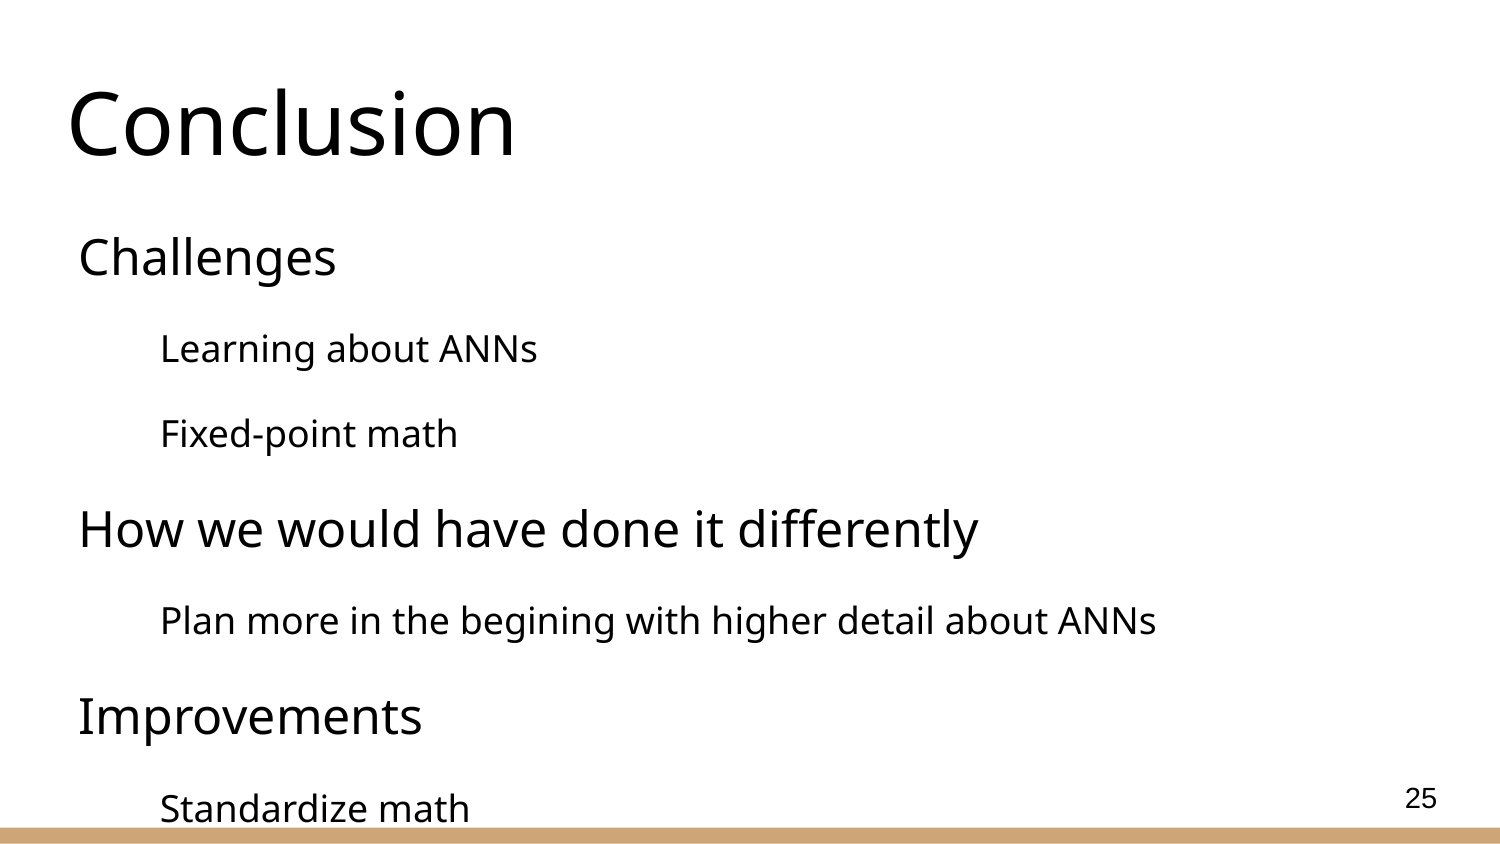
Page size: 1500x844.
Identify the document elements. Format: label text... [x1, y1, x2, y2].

list Challenges Learning about ANNs Fixed-point math How we would have done it differently Plan more in the begining with higher detail about ANNs Improvements Standardize math Flexibility in hyperparameters [51, 200, 1449, 752]
slide_number ‹#› [1389, 764, 1480, 830]
title Conclusion [51, 51, 1449, 189]
